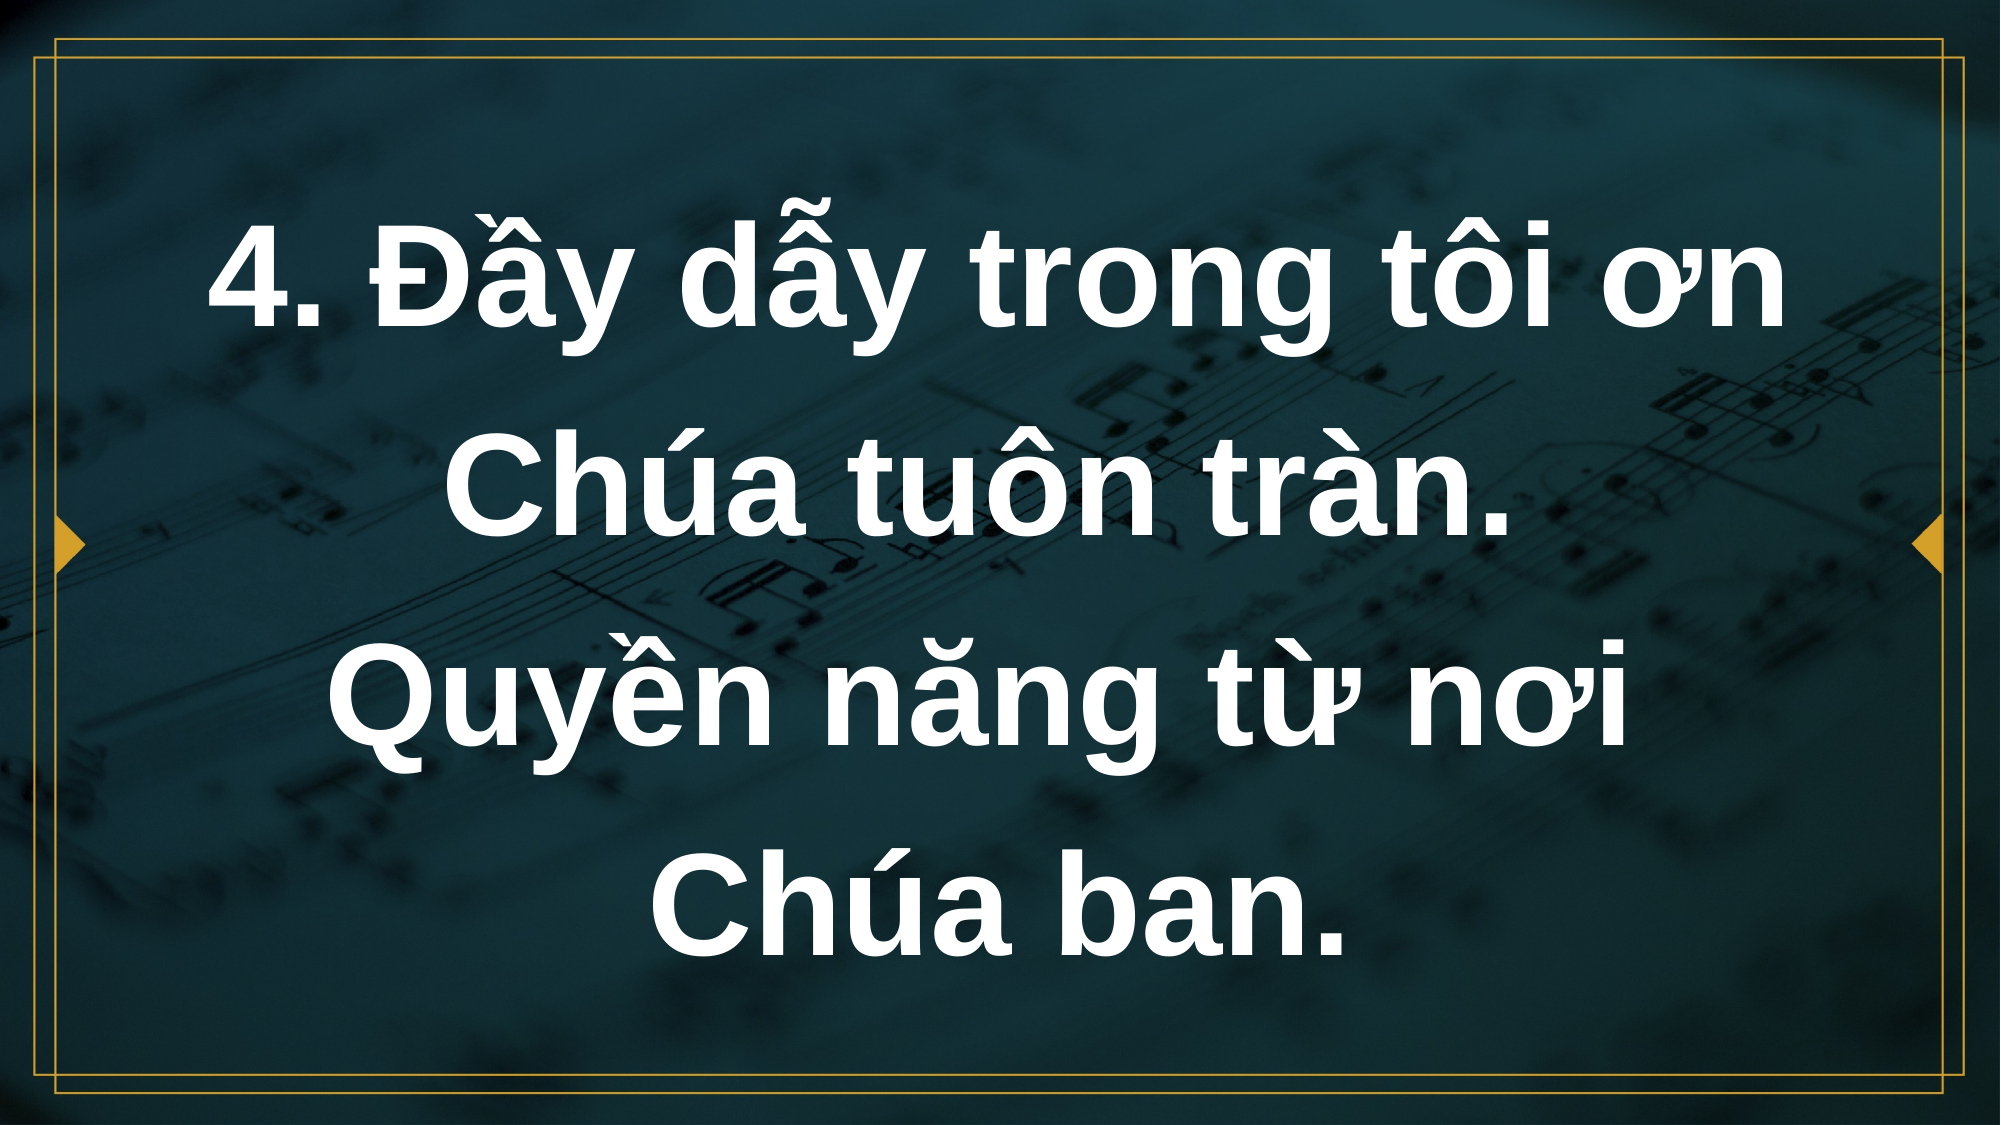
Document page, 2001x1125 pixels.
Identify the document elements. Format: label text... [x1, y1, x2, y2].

title 4. Đầy dẫy trong tôi ơn Chúa tuôn tràn. Quyền năng từ nơi Chúa ban. [55, 53, 1945, 1077]
picture [0, 0, 2000, 1125]
